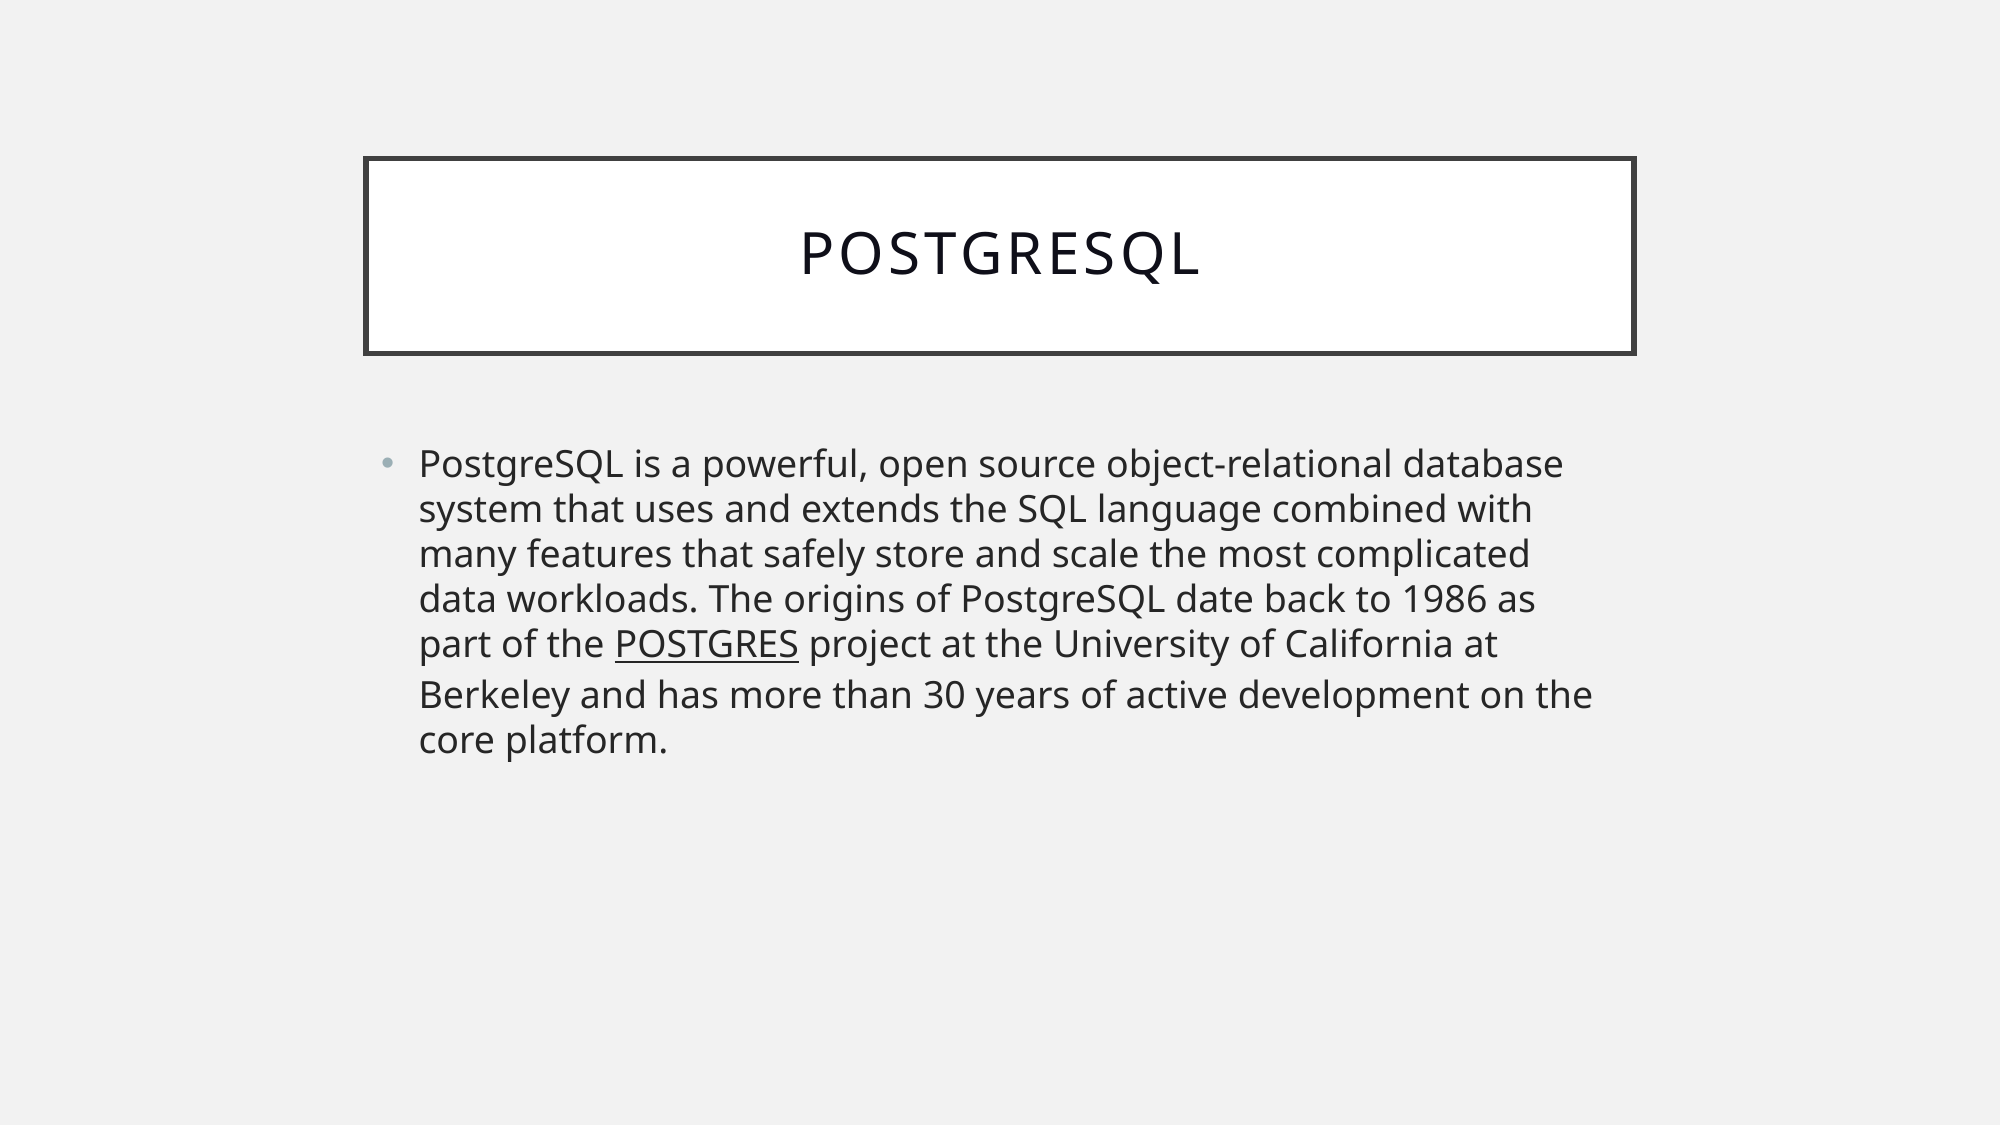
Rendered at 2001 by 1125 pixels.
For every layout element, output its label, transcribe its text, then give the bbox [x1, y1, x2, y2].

list PostgreSQL is a powerful, open source object-relational database system that uses and extends the SQL language combined with many features that safely store and scale the most complicated data workloads. The origins of PostgreSQL date back to 1986 as part of the POSTGRES project at the University of California at Berkeley and has more than 30 years of active development on the core platform. [366, 432, 1634, 942]
title PostgreSQL [363, 156, 1637, 356]
